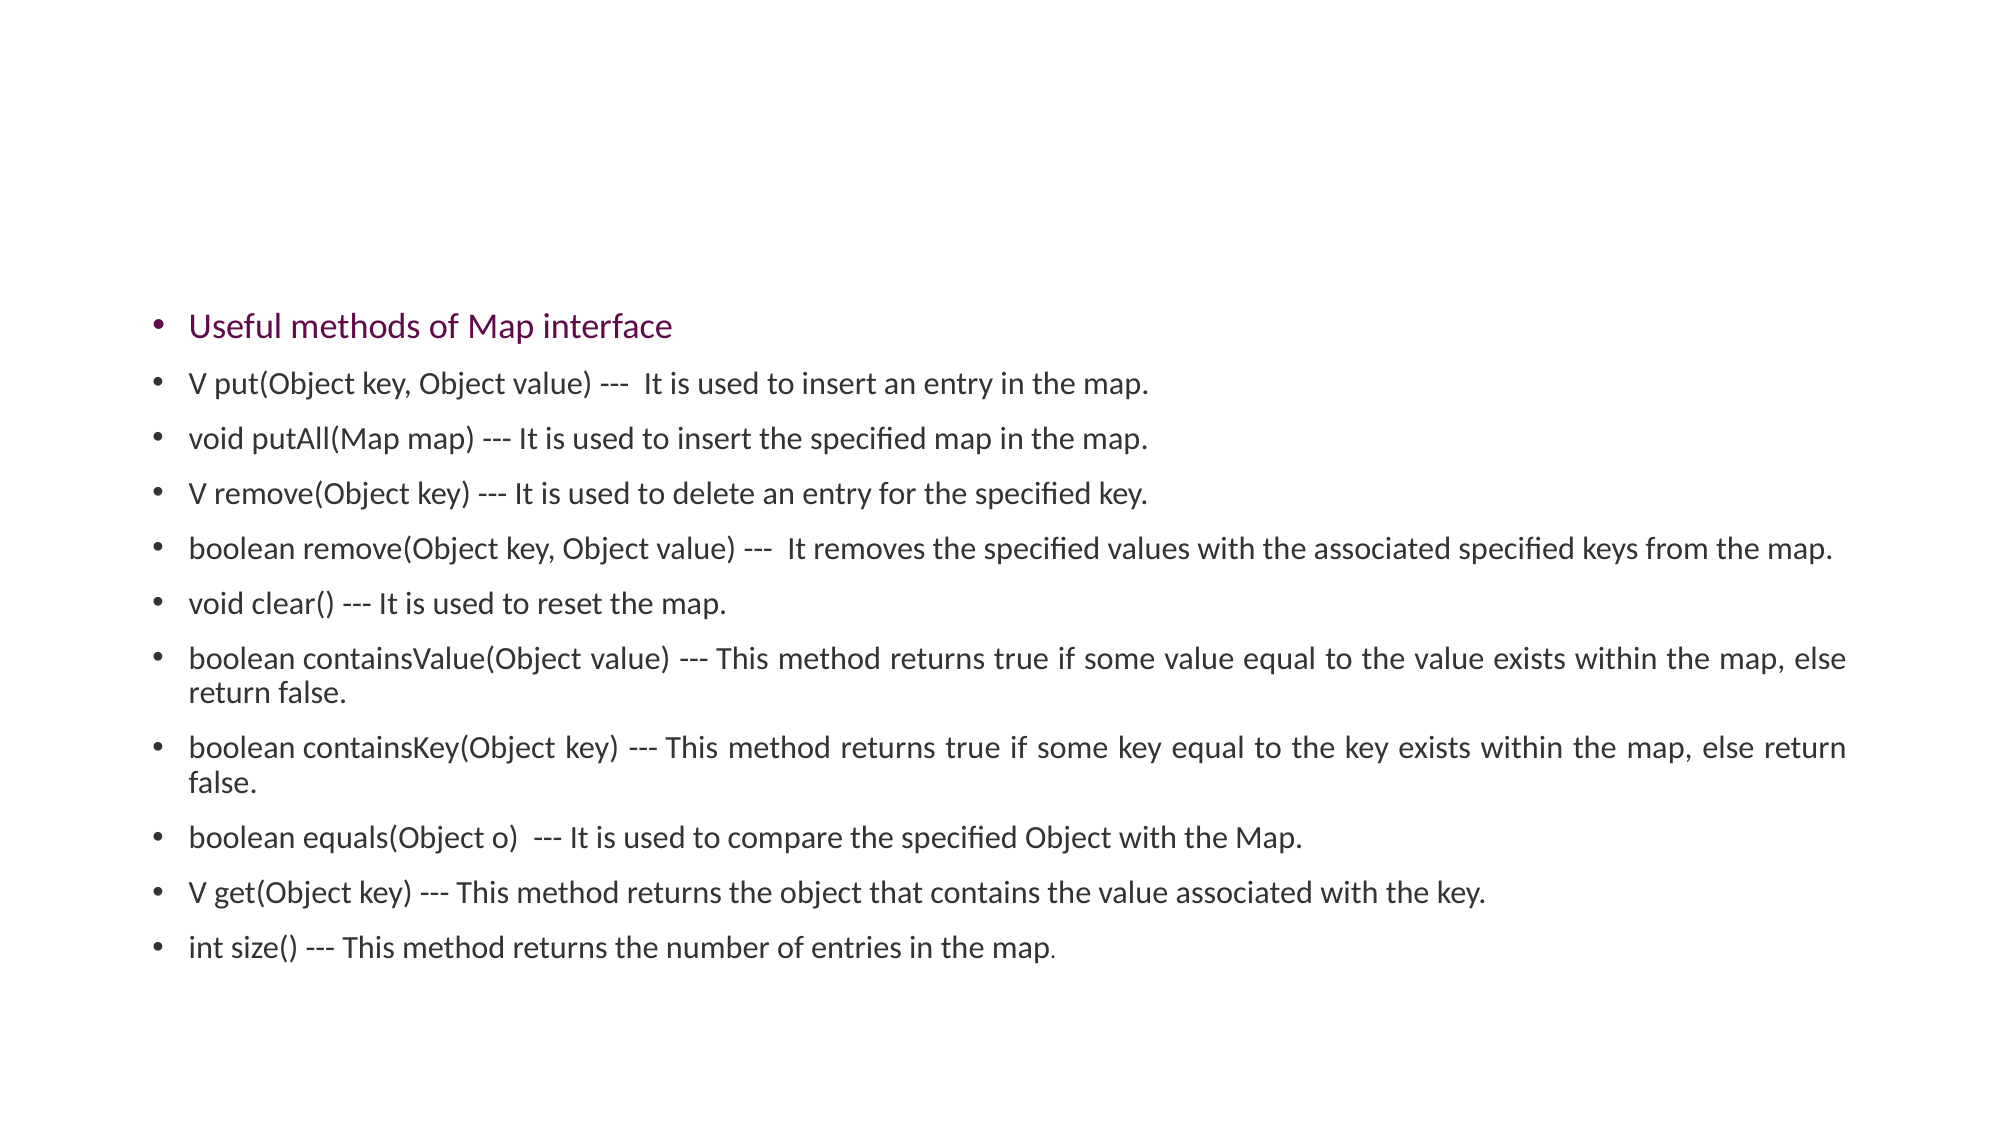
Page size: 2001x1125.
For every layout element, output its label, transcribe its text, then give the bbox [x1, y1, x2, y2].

list Useful methods of Map interface V put(Object key, Object value) --- It is used to insert an entry in the map. void putAll(Map map) --- It is used to insert the specified map in the map. V remove(Object key) --- It is used to delete an entry for the specified key. boolean remove(Object key, Object value) --- It removes the specified values with the associated specified keys from the map. void clear() --- It is used to reset the map. boolean containsValue(Object value) --- This method returns true if some value equal to the value exists within the map, else return false. boolean containsKey(Object key) --- This method returns true if some key equal to the key exists within the map, else return false. boolean equals(Object o) --- It is used to compare the specified Object with the Map. V get(Object key) --- This method returns the object that contains the value associated with the key. int size() --- This method returns the number of entries in the map. [137, 299, 1863, 1014]
